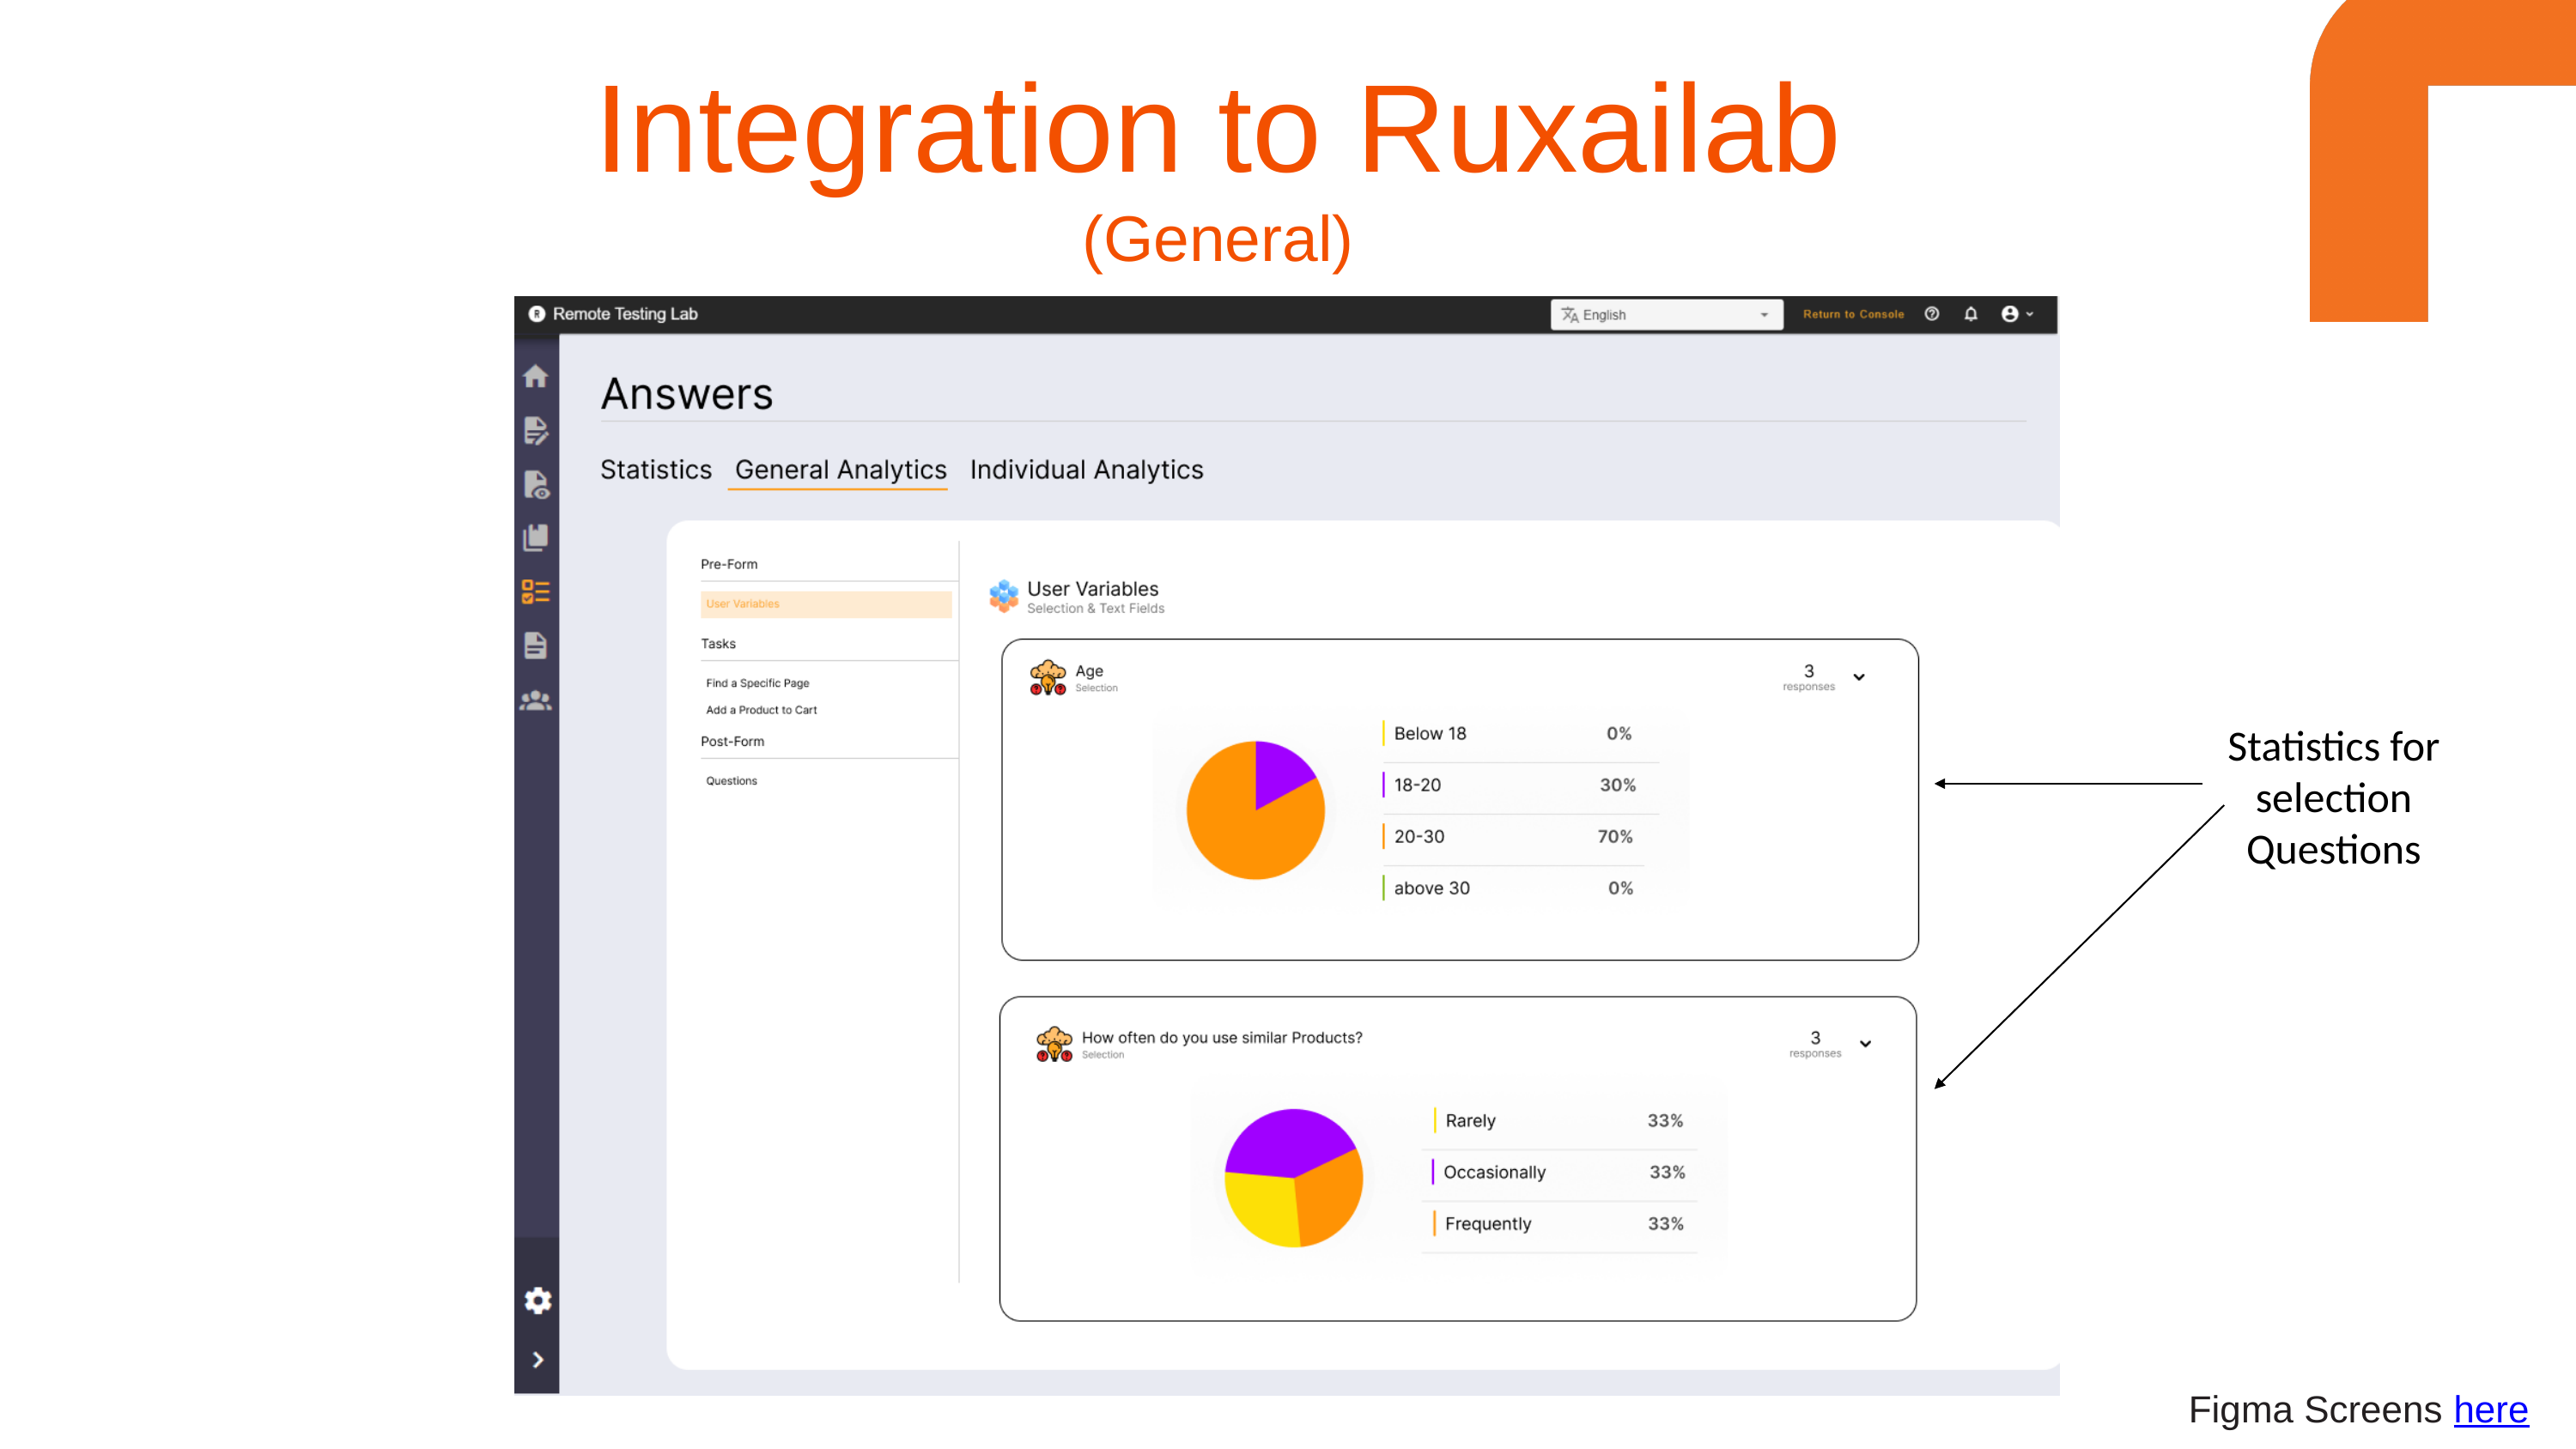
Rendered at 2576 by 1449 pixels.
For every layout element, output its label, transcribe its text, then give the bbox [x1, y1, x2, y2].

text_box Figma Screens here [1868, 1367, 2576, 1431]
picture [514, 296, 2060, 1396]
text_box Statistics for selection Questions [2212, 718, 2456, 873]
text_box [2310, 0, 2576, 322]
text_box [1934, 804, 2225, 1089]
text_box Integration to Ruxailab (General) [264, 47, 2172, 275]
